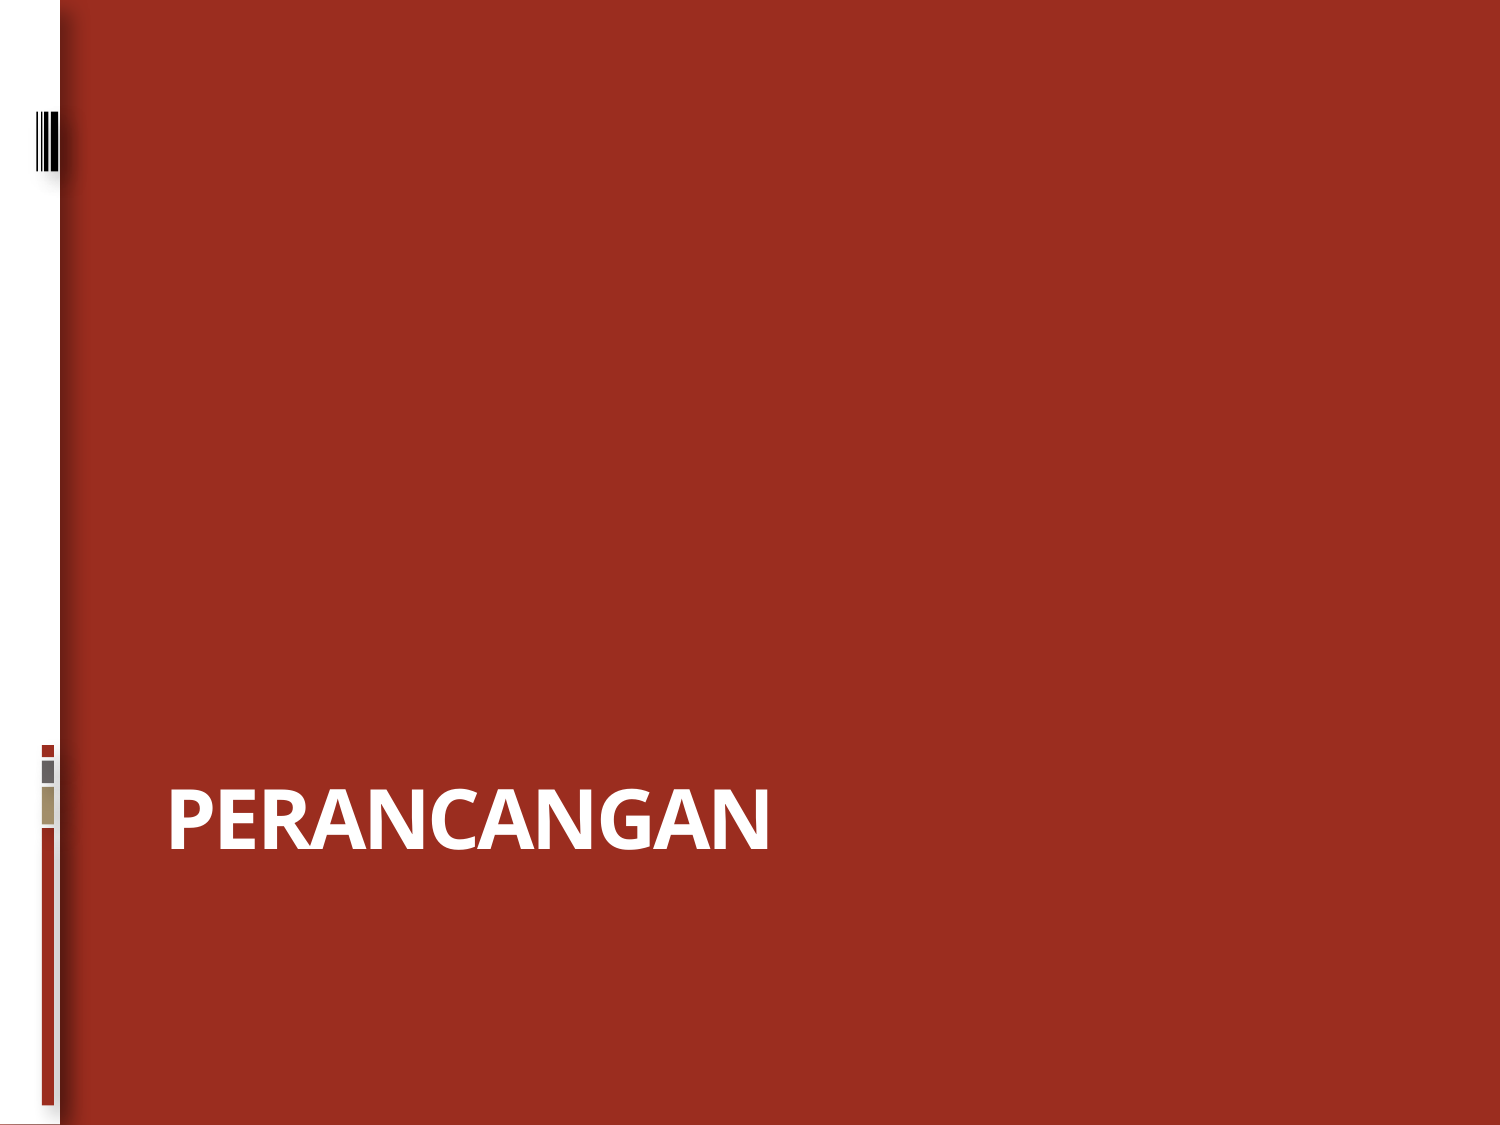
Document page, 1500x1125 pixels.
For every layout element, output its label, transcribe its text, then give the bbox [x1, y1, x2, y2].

title Perancangan [150, 549, 1425, 874]
